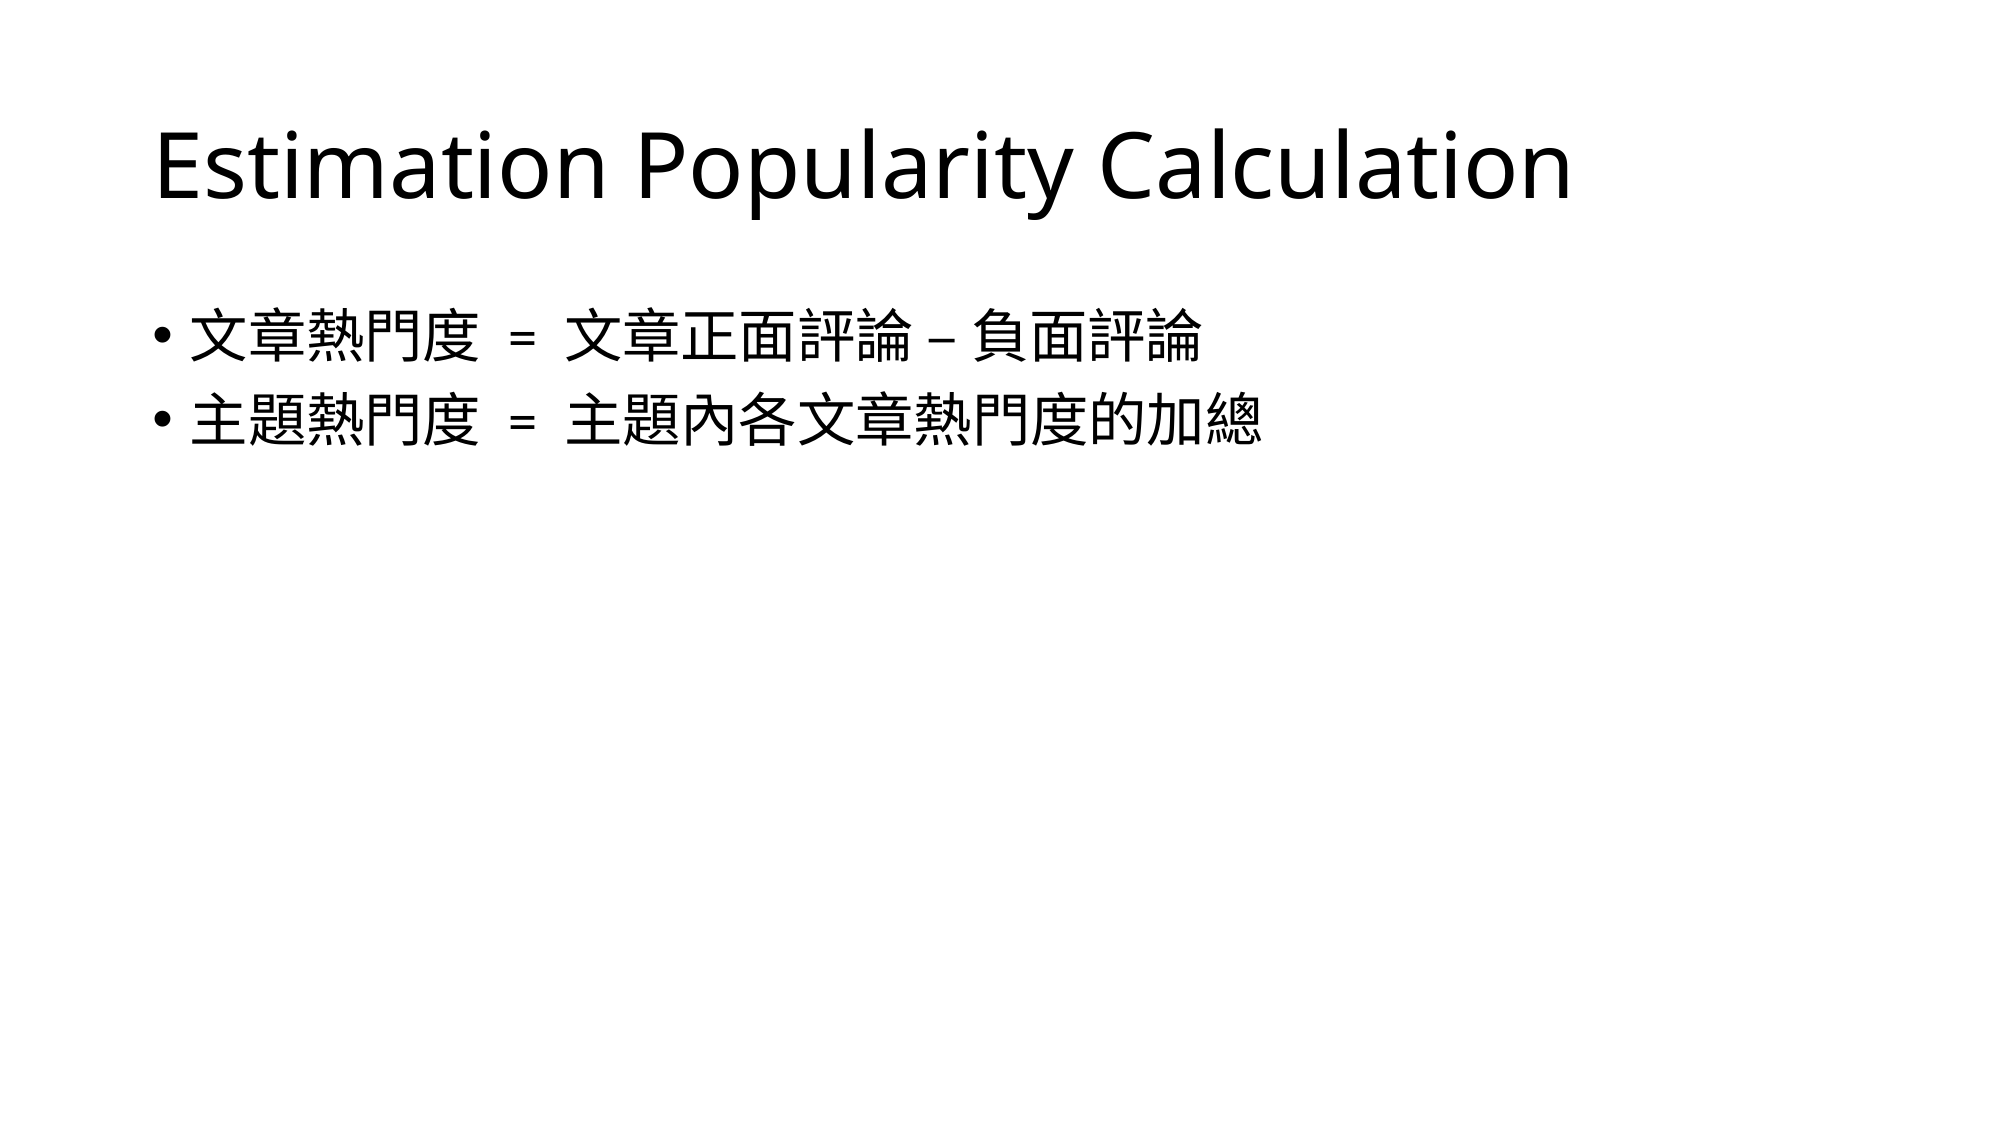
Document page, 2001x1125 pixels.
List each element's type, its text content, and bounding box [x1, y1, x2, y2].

title Estimation Popularity Calculation [137, 59, 1863, 278]
list 文章熱門度 = 文章正面評論 – 負面評論 主題熱門度 = 主題內各文章熱門度的加總 [137, 299, 1863, 1014]
